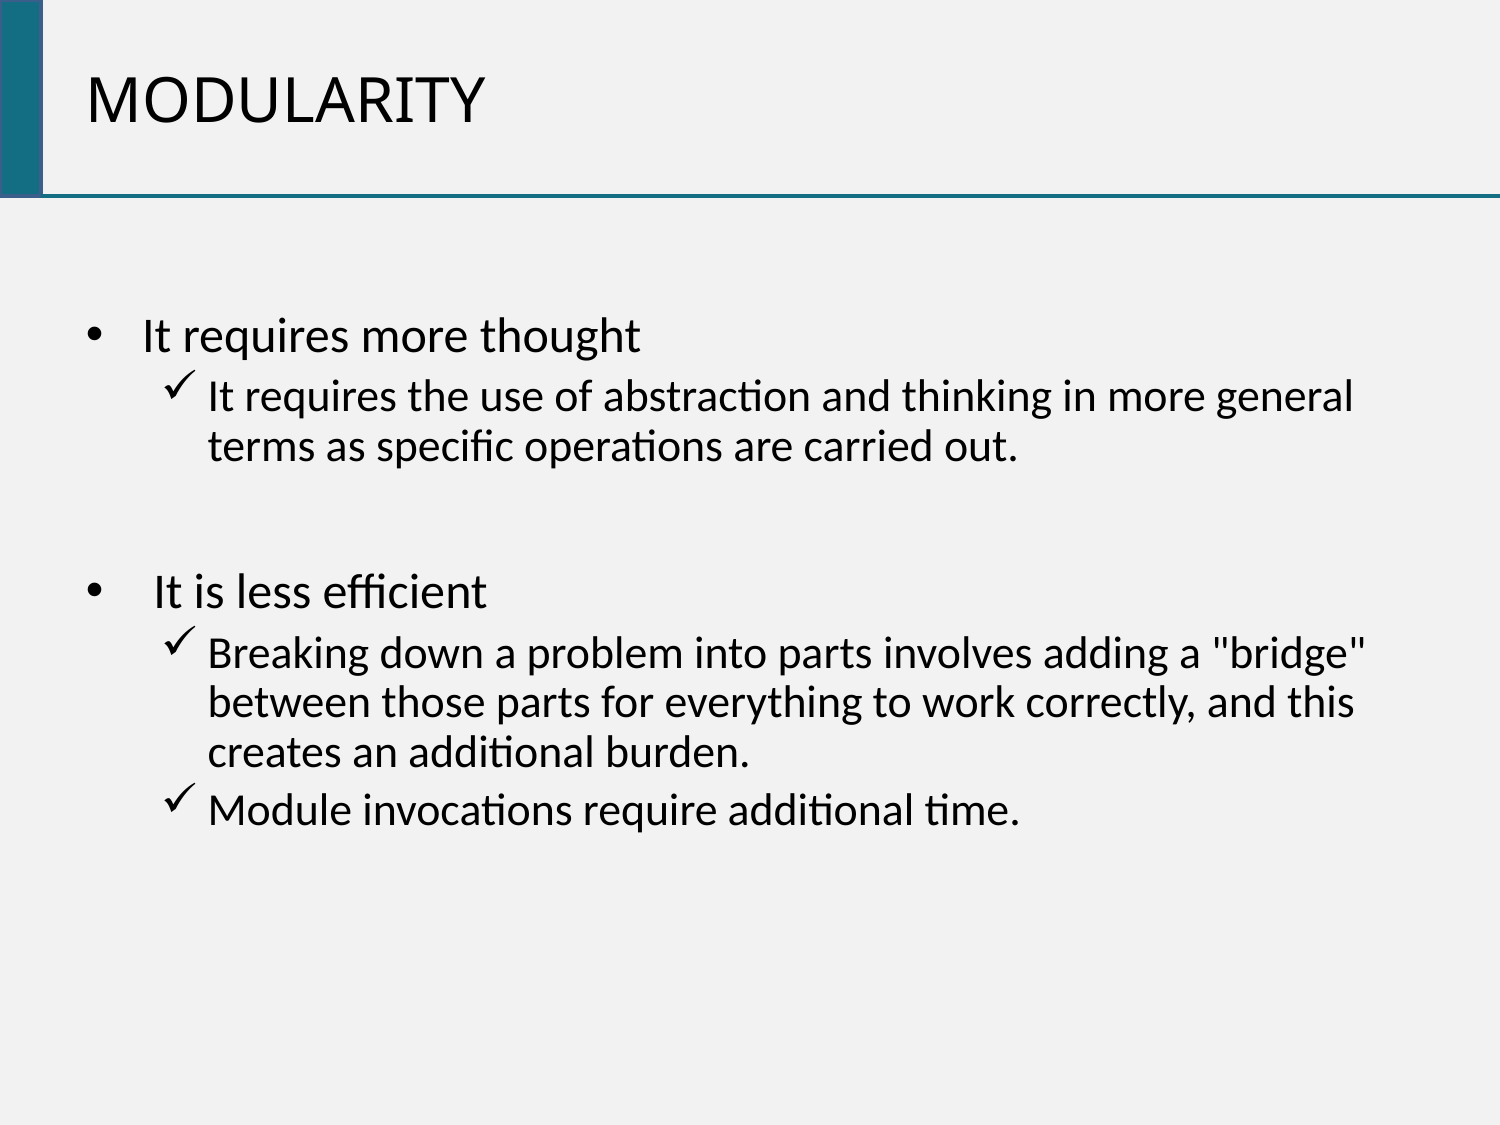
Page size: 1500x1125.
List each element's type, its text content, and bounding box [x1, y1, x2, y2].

text_box [0, 0, 43, 198]
text_box modularity [70, 0, 1294, 194]
list It requires more thought It requires the use of abstraction and thinking in more general terms as specific operations are carried out. It is less efficient Breaking down a problem into parts involves adding a "bridge" between those parts for everything to work correctly, and this creates an additional burden. Module invocations require additional time. [70, 231, 1430, 1088]
